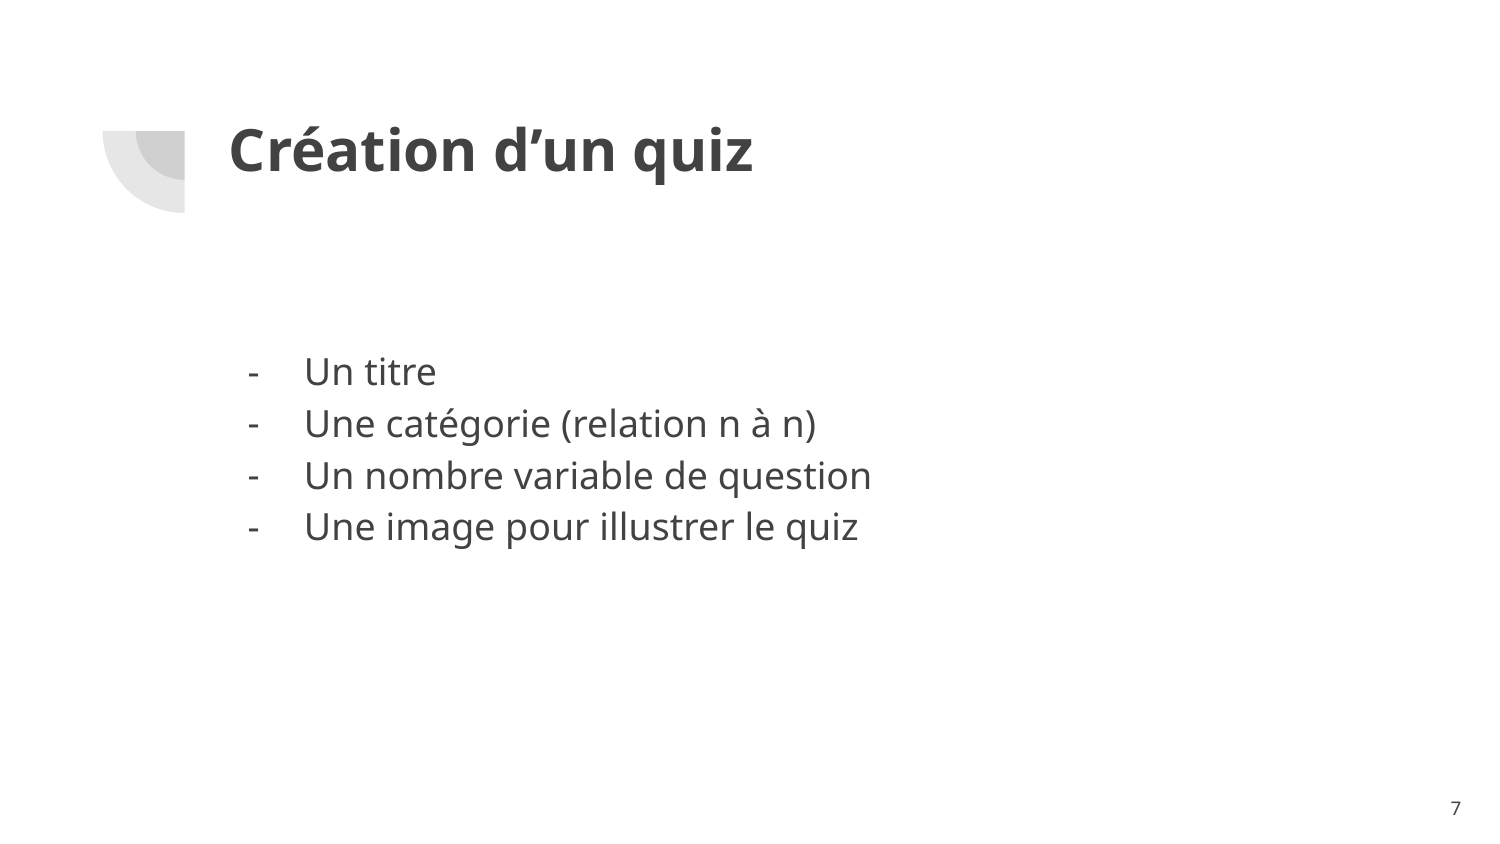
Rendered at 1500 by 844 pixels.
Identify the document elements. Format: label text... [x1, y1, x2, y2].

list Un titre Une catégorie (relation n à n) Un nombre variable de question Une image pour illustrer le quiz [213, 326, 1368, 744]
title Création d’un quiz [213, 98, 1368, 263]
slide_number 7 [1386, 777, 1477, 842]
